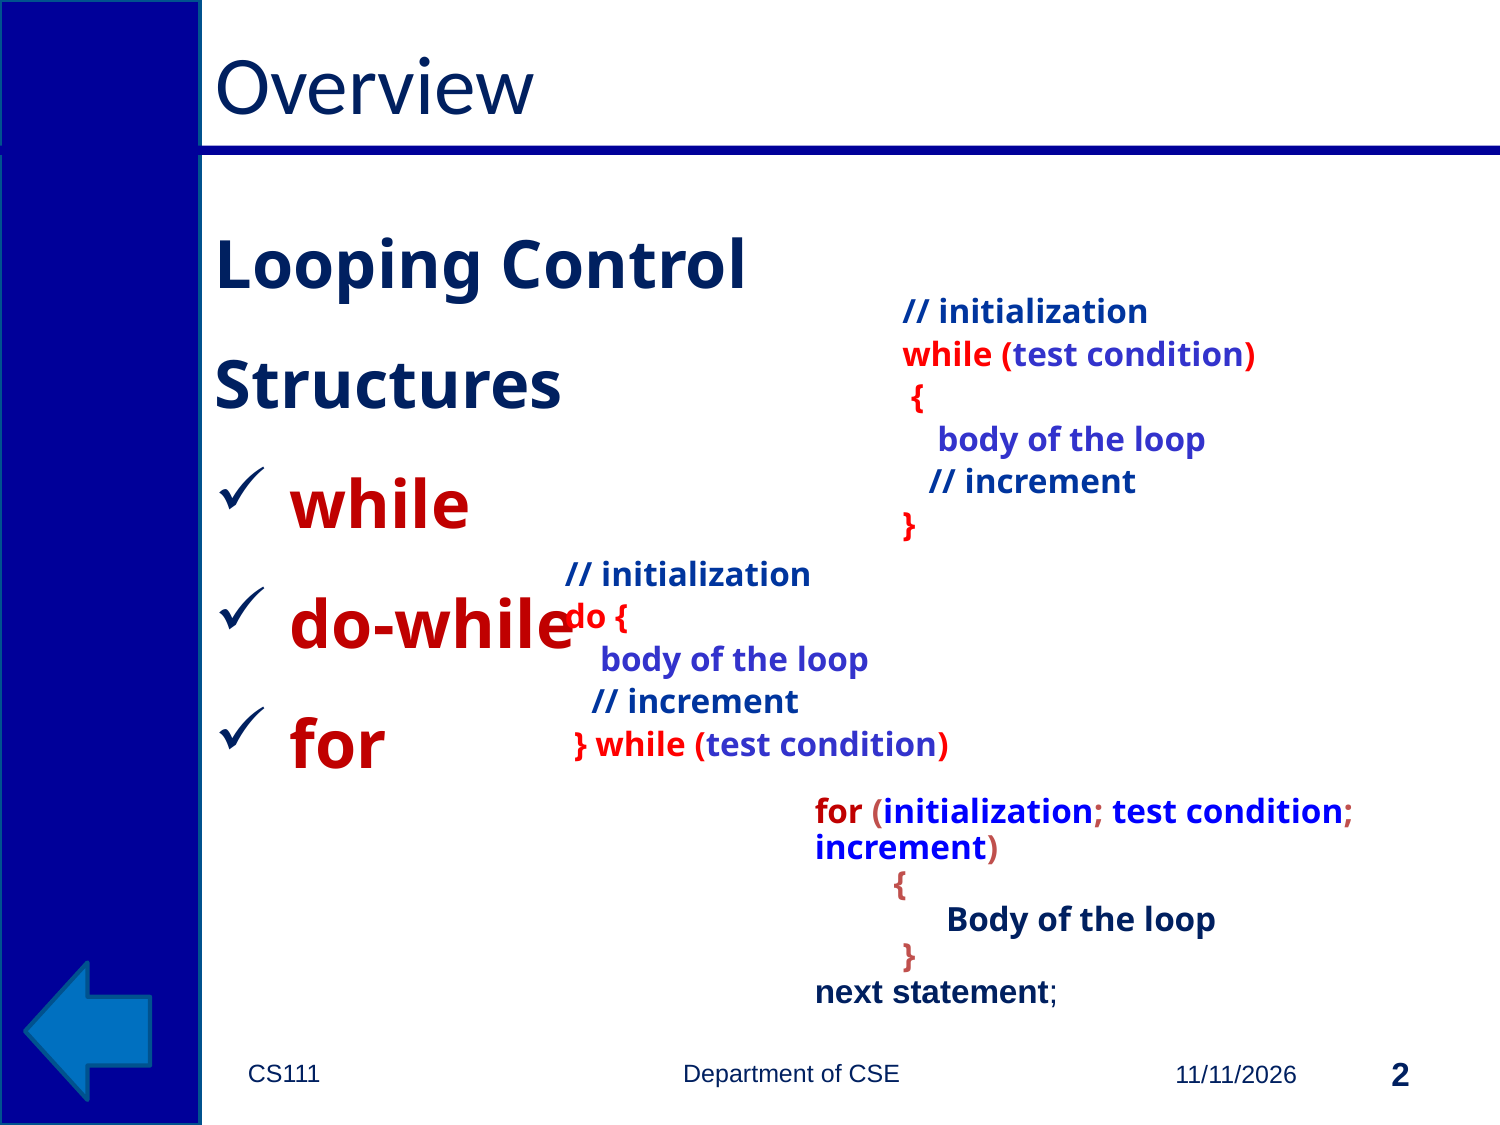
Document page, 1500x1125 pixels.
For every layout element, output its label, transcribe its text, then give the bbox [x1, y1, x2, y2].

text_box // initialization do { body of the loop // increment } while (test condition) [549, 549, 1138, 775]
footer CS111 Department of CSE [212, 1042, 938, 1103]
text_box Looping Control Structures while do-while for [199, 174, 1038, 790]
title Overview [200, 24, 1375, 138]
text_box for (initialization; test condition; increment) { Body of the loop } next statement; [800, 787, 1500, 1018]
text_box [23, 960, 153, 1102]
list // initialization while (test condition) { body of the loop // increment } [1038, 287, 1475, 588]
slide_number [1050, 1043, 1313, 1104]
slide_number 2 [1312, 1042, 1425, 1103]
